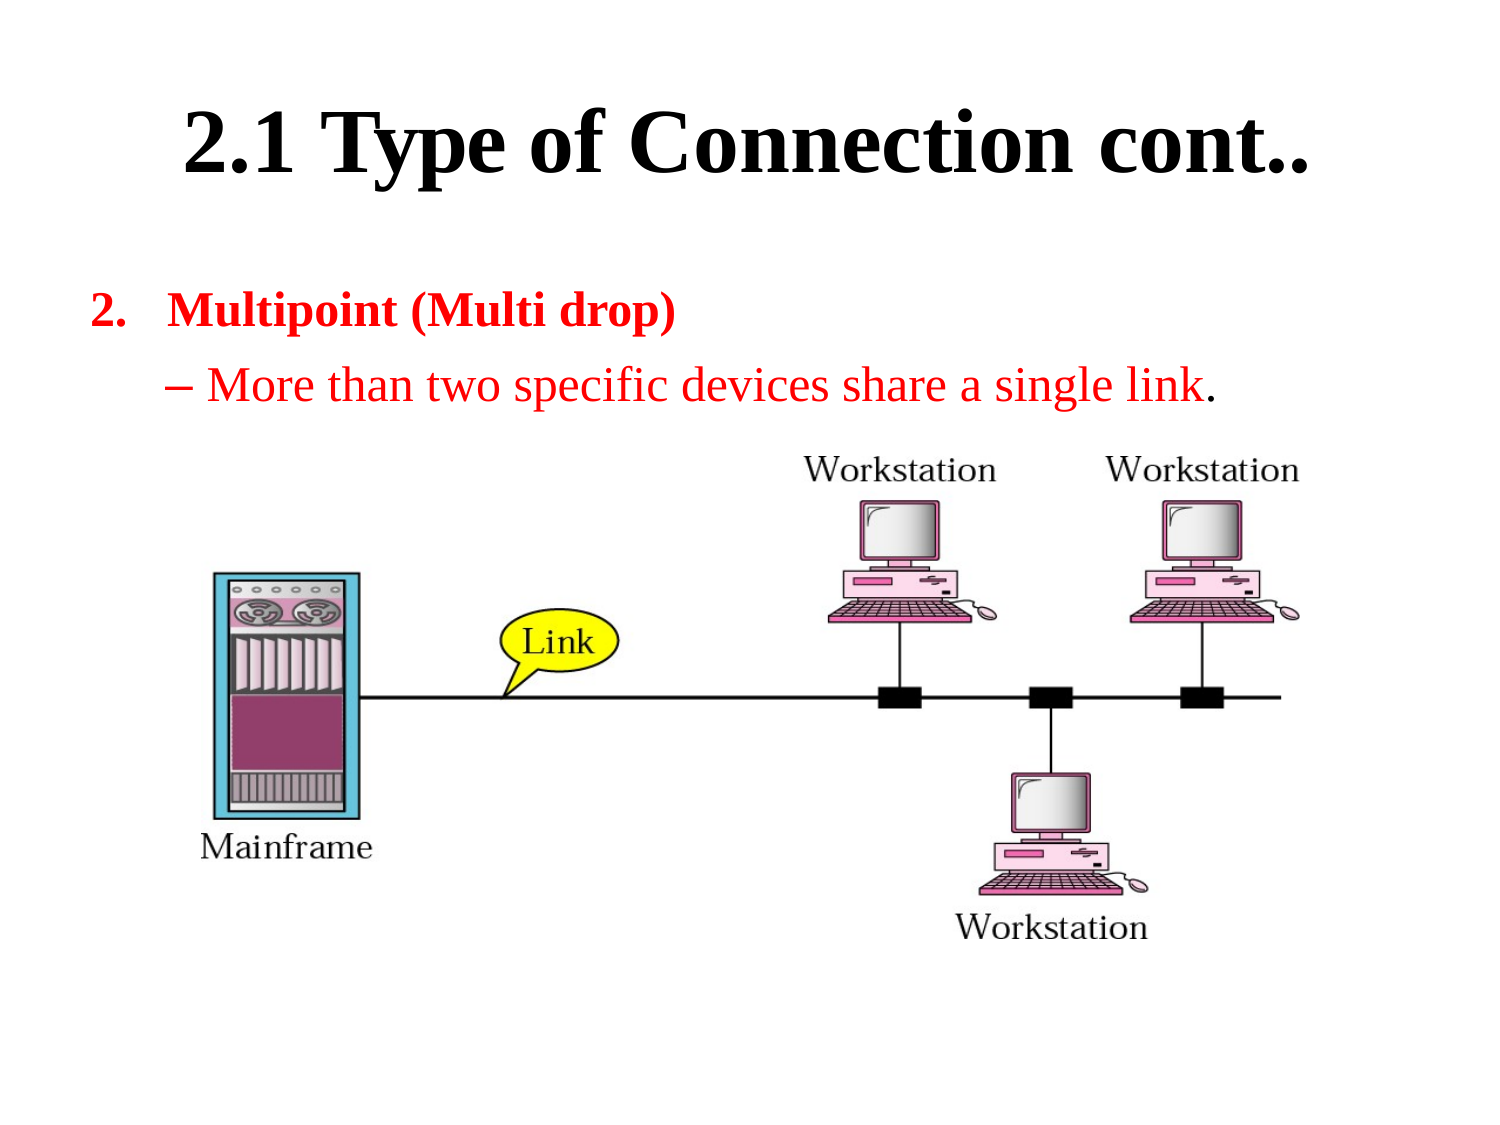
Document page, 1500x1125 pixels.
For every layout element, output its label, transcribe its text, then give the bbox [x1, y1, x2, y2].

title 2.1 Type of Connection cont.. [180, 78, 1319, 269]
text_box 2. Multipoint (Multi drop) – More than two specific devices share a single link. [87, 259, 1226, 412]
text_box [201, 456, 1300, 939]
